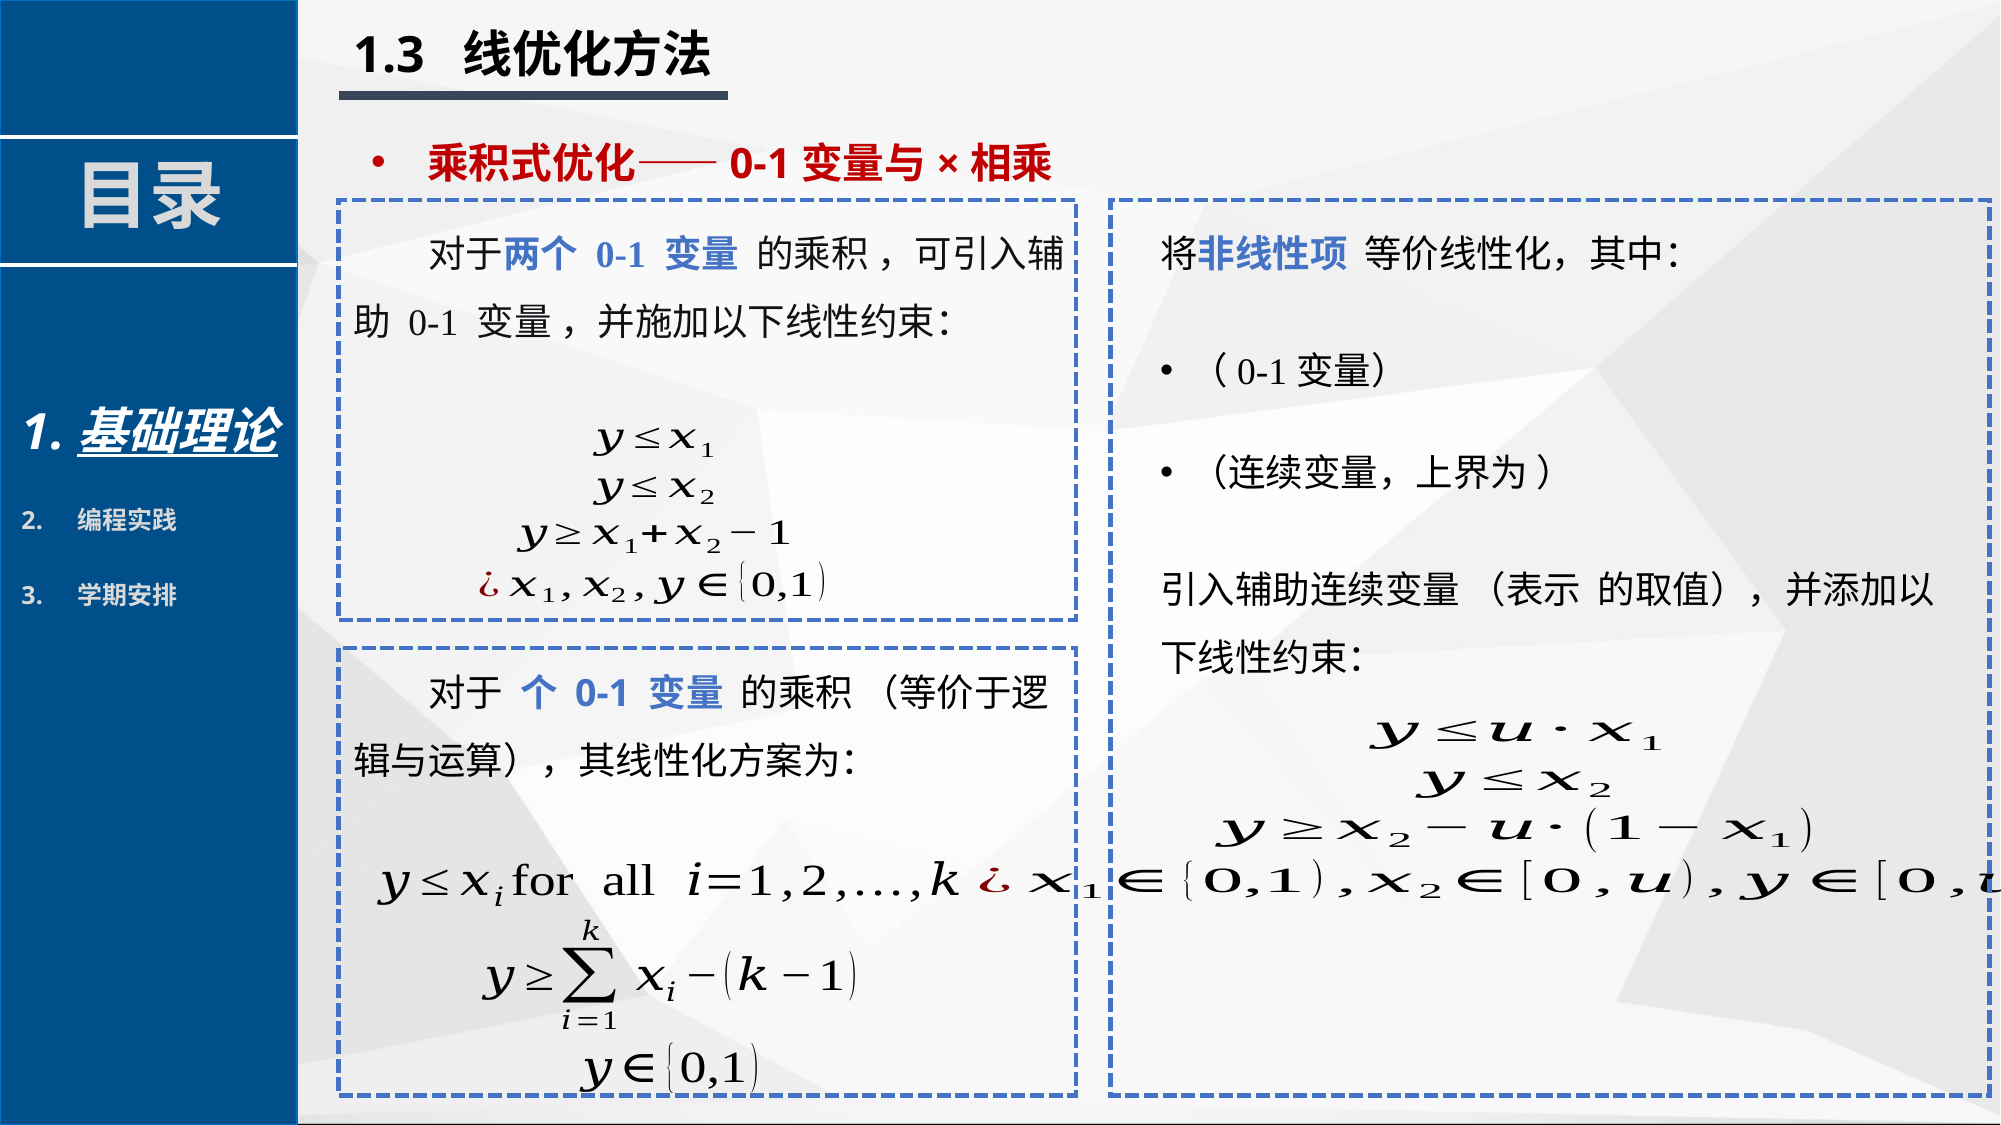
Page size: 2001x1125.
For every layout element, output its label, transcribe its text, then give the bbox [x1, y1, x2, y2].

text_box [338, 200, 1110, 621]
picture [298, 0, 2001, 1125]
text_box [0, 0, 298, 135]
text_box [0, 265, 298, 1125]
text_box 基础理论 编程实践 学期安排 [6, 302, 298, 692]
text_box 1.3 线优化方法 [338, 15, 728, 91]
text_box 乘积式优化——0-1变量与×相乘 [356, 129, 1159, 194]
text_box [0, 136, 298, 265]
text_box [1110, 200, 2000, 1096]
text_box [338, 647, 1110, 1096]
